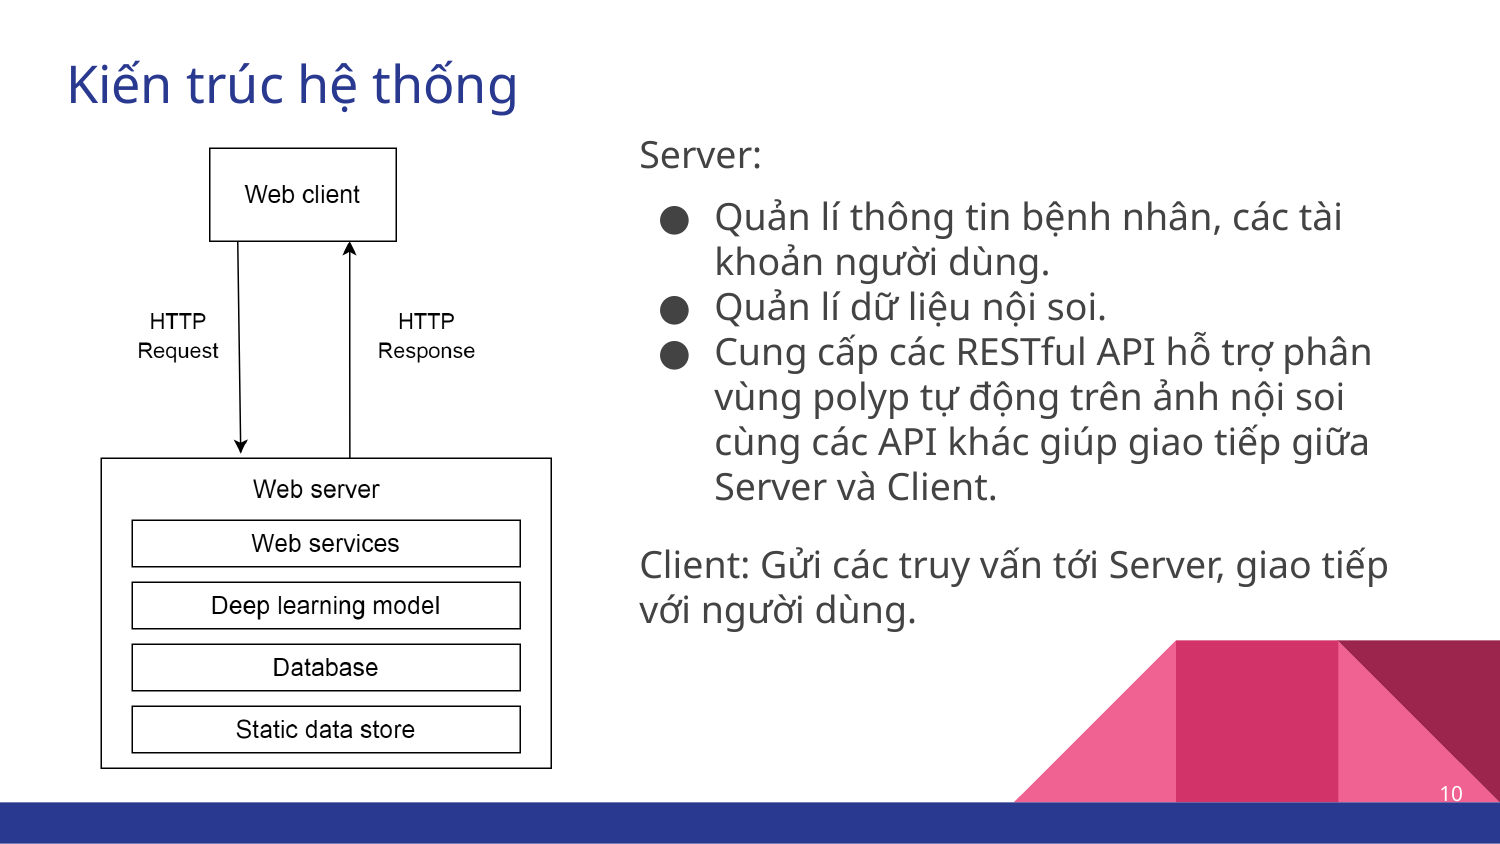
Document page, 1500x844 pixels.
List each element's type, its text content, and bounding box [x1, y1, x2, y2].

title Kiến trúc hệ thống [51, 36, 1449, 137]
slide_number ‹#› [1387, 762, 1478, 828]
picture [69, 116, 584, 801]
list Server: Quản lí thông tin bệnh nhân, các tài khoản người dùng. Quản lí dữ liệu nội soi. Cung cấp các RESTful API hỗ trợ phân vùng polyp tự động trên ảnh nội soi cùng các API khác giúp giao tiếp giữa Server và Client. Client: Gửi các truy vấn tới Server, giao tiếp với người dùng. [624, 116, 1458, 758]
